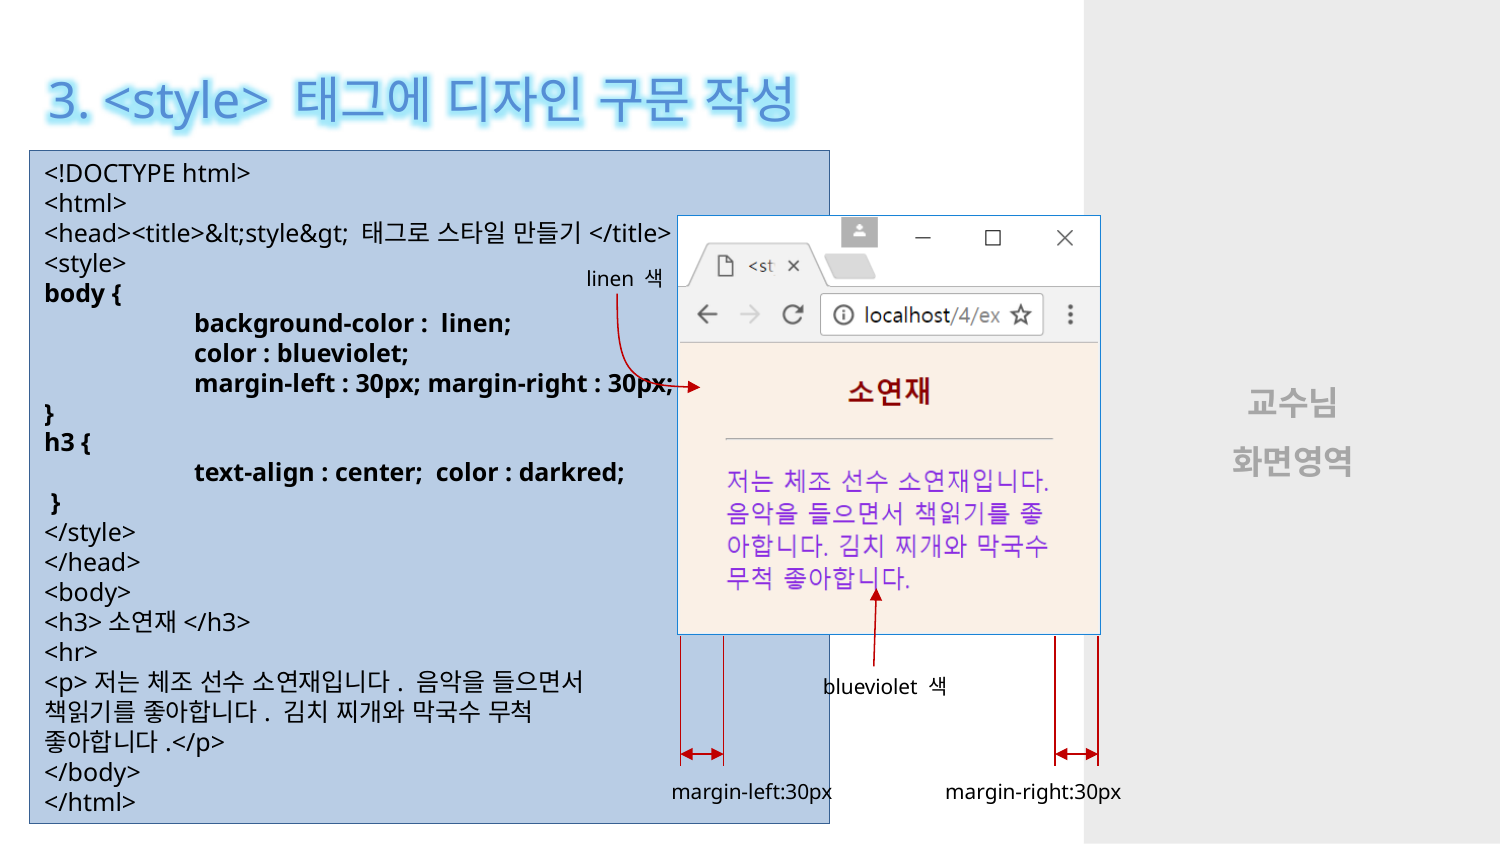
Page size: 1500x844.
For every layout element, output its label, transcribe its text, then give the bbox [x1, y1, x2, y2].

text_box <!DOCTYPE html> <html> <head><title>&lt;style&gt; 태그로 스타일 만들기</title> <style> body { background-color : linen; color : blueviolet; margin-left : 30px; margin-right : 30px; } h3 { text-align : center; color : darkred; } </style> </head> <body> <h3>소연재</h3> <hr> <p>저는 체조 선수 소연재입니다. 음악을 들으면서 책읽기를 좋아합니다. 김치 찌개와 막국수 무척 좋아합니다.</p> </body> </html> [29, 150, 830, 824]
text_box linen 색 [571, 258, 672, 298]
text_box margin-right:30px [930, 771, 1136, 812]
text_box margin-left:30px [656, 771, 848, 812]
text_box [615, 298, 672, 389]
picture [677, 215, 1101, 635]
text_box 3. <style> 태그에 디자인 구문 작성 [34, 55, 1036, 137]
text_box [871, 644, 877, 667]
text_box blueviolet 색 [808, 666, 962, 707]
